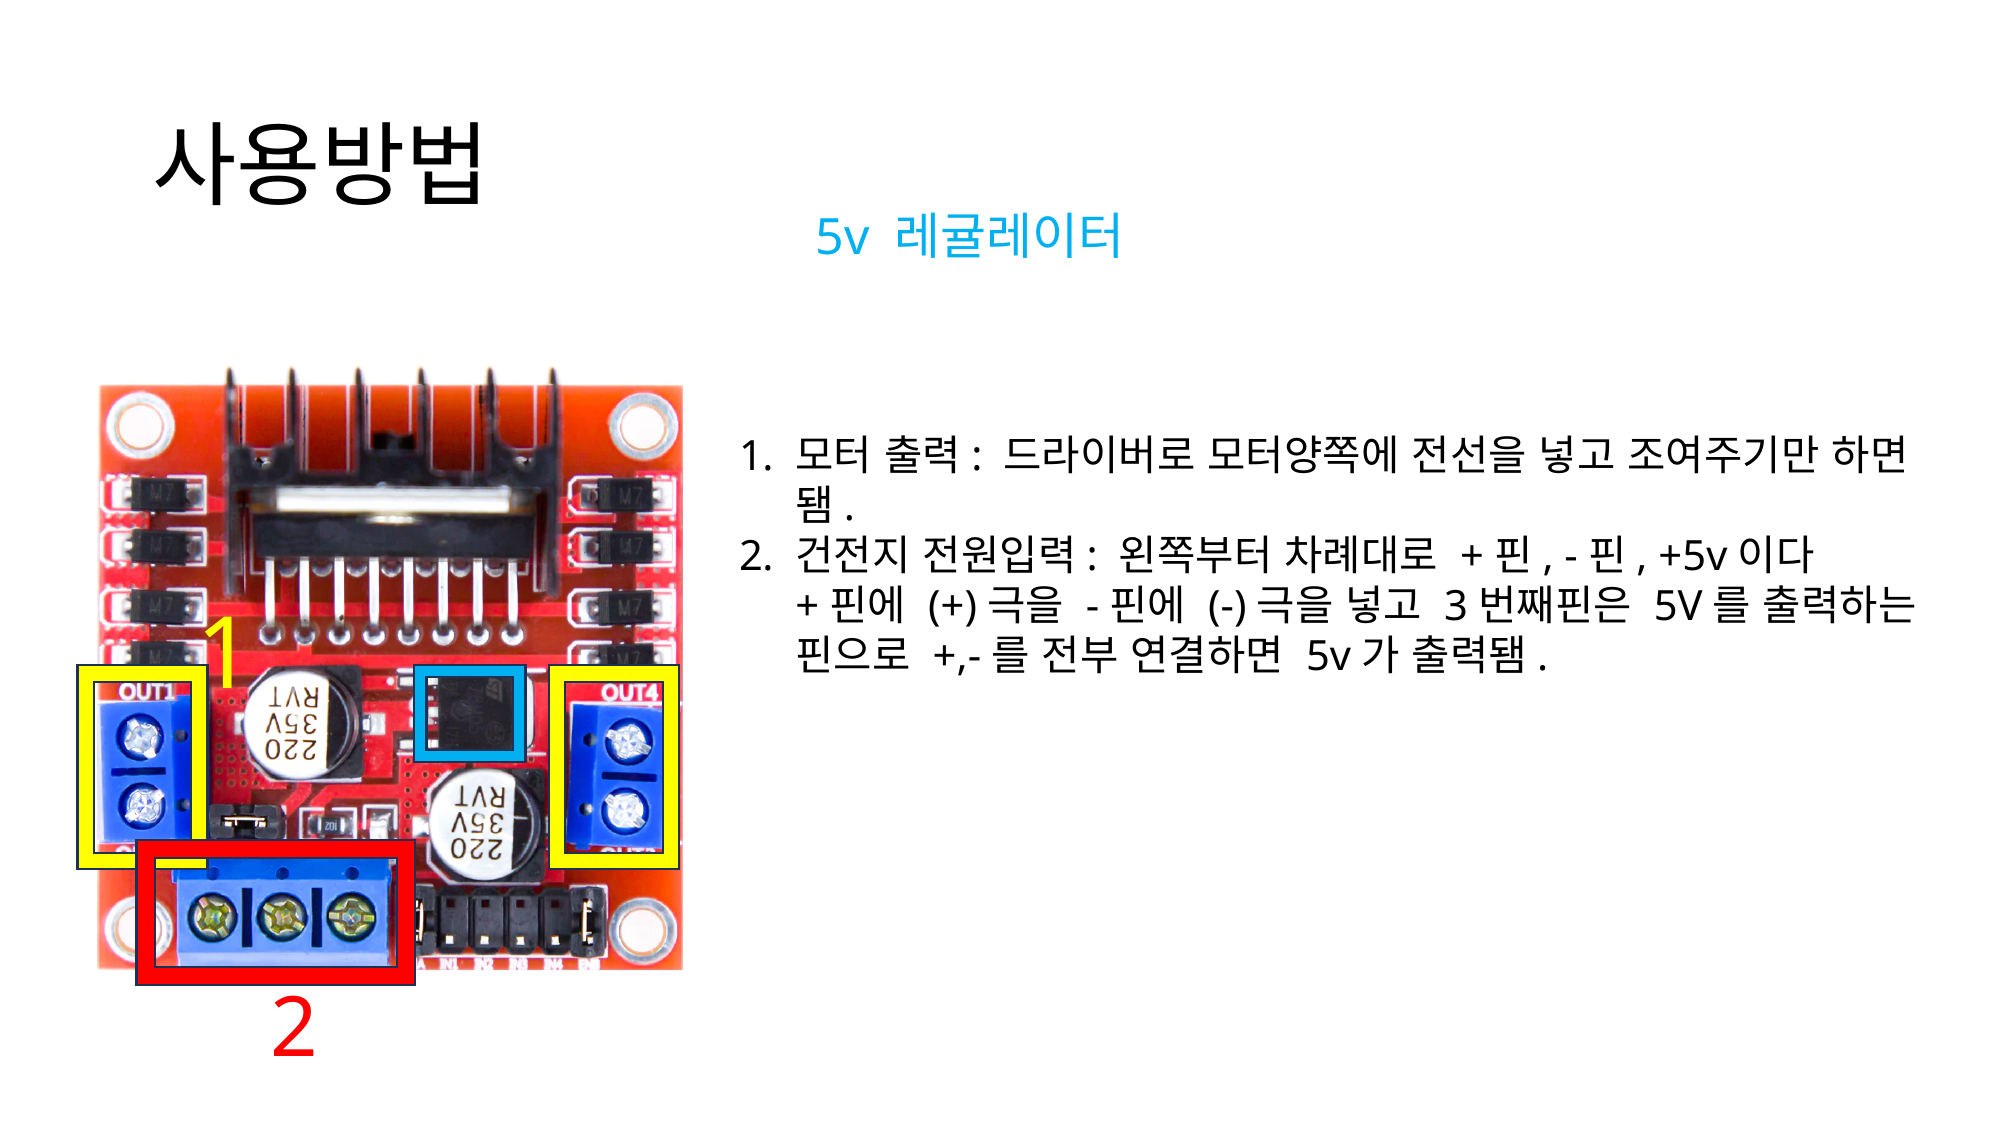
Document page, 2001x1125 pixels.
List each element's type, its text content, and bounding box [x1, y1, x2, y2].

title 사용방법 [137, 59, 1863, 278]
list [32, 308, 747, 1023]
text_box 모터 출력: 드라이버로 모터양쪽에 전선을 넣고 조여주기만 하면 됌. 건전지 전원입력: 왼쪽부터 차례대로 +핀, -핀, +5v이다 +핀에 (+)극을 -핀에 (-)극을 넣고 3번째핀은 5V를 출력하는 핀으로 +,-를 전부 연결하면 5v가 출력됌. [747, 421, 1942, 737]
text_box 5v 레귤레이터 [800, 196, 1176, 272]
text_box 2 [255, 1023, 352, 1081]
